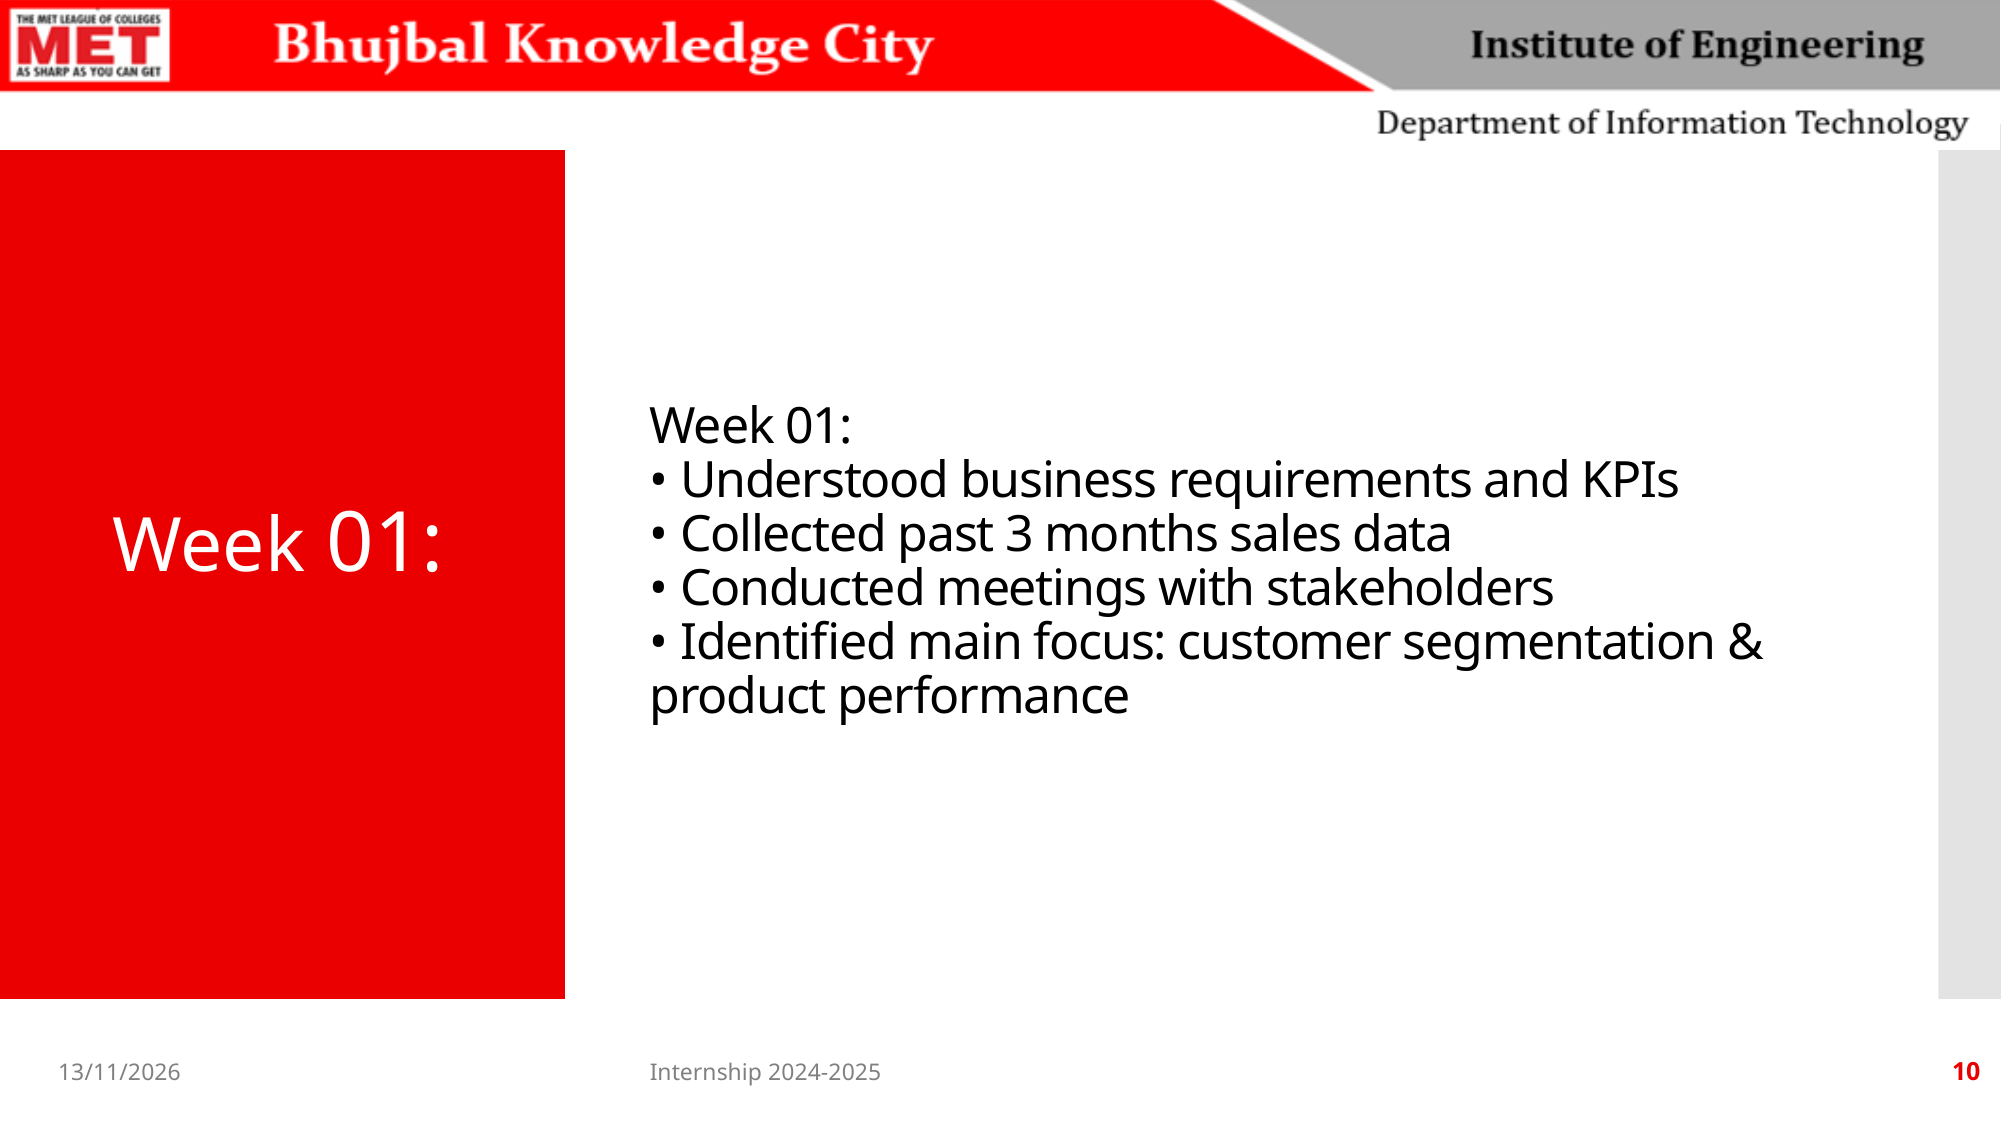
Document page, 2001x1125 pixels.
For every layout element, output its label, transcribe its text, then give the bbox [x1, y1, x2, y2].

slide_number 10 [1744, 1042, 1996, 1103]
text_box Week 01: [97, 480, 548, 595]
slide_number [43, 1042, 493, 1103]
footer Internship 2024-2025 [634, 1042, 1605, 1103]
title Week 01: • Understood business requirements and KPIs • Collected past 3 months sales data • Conducted meetings with stakeholders • Identified main focus: customer segmentation & product performance [634, 185, 1917, 940]
picture [0, 0, 2000, 151]
